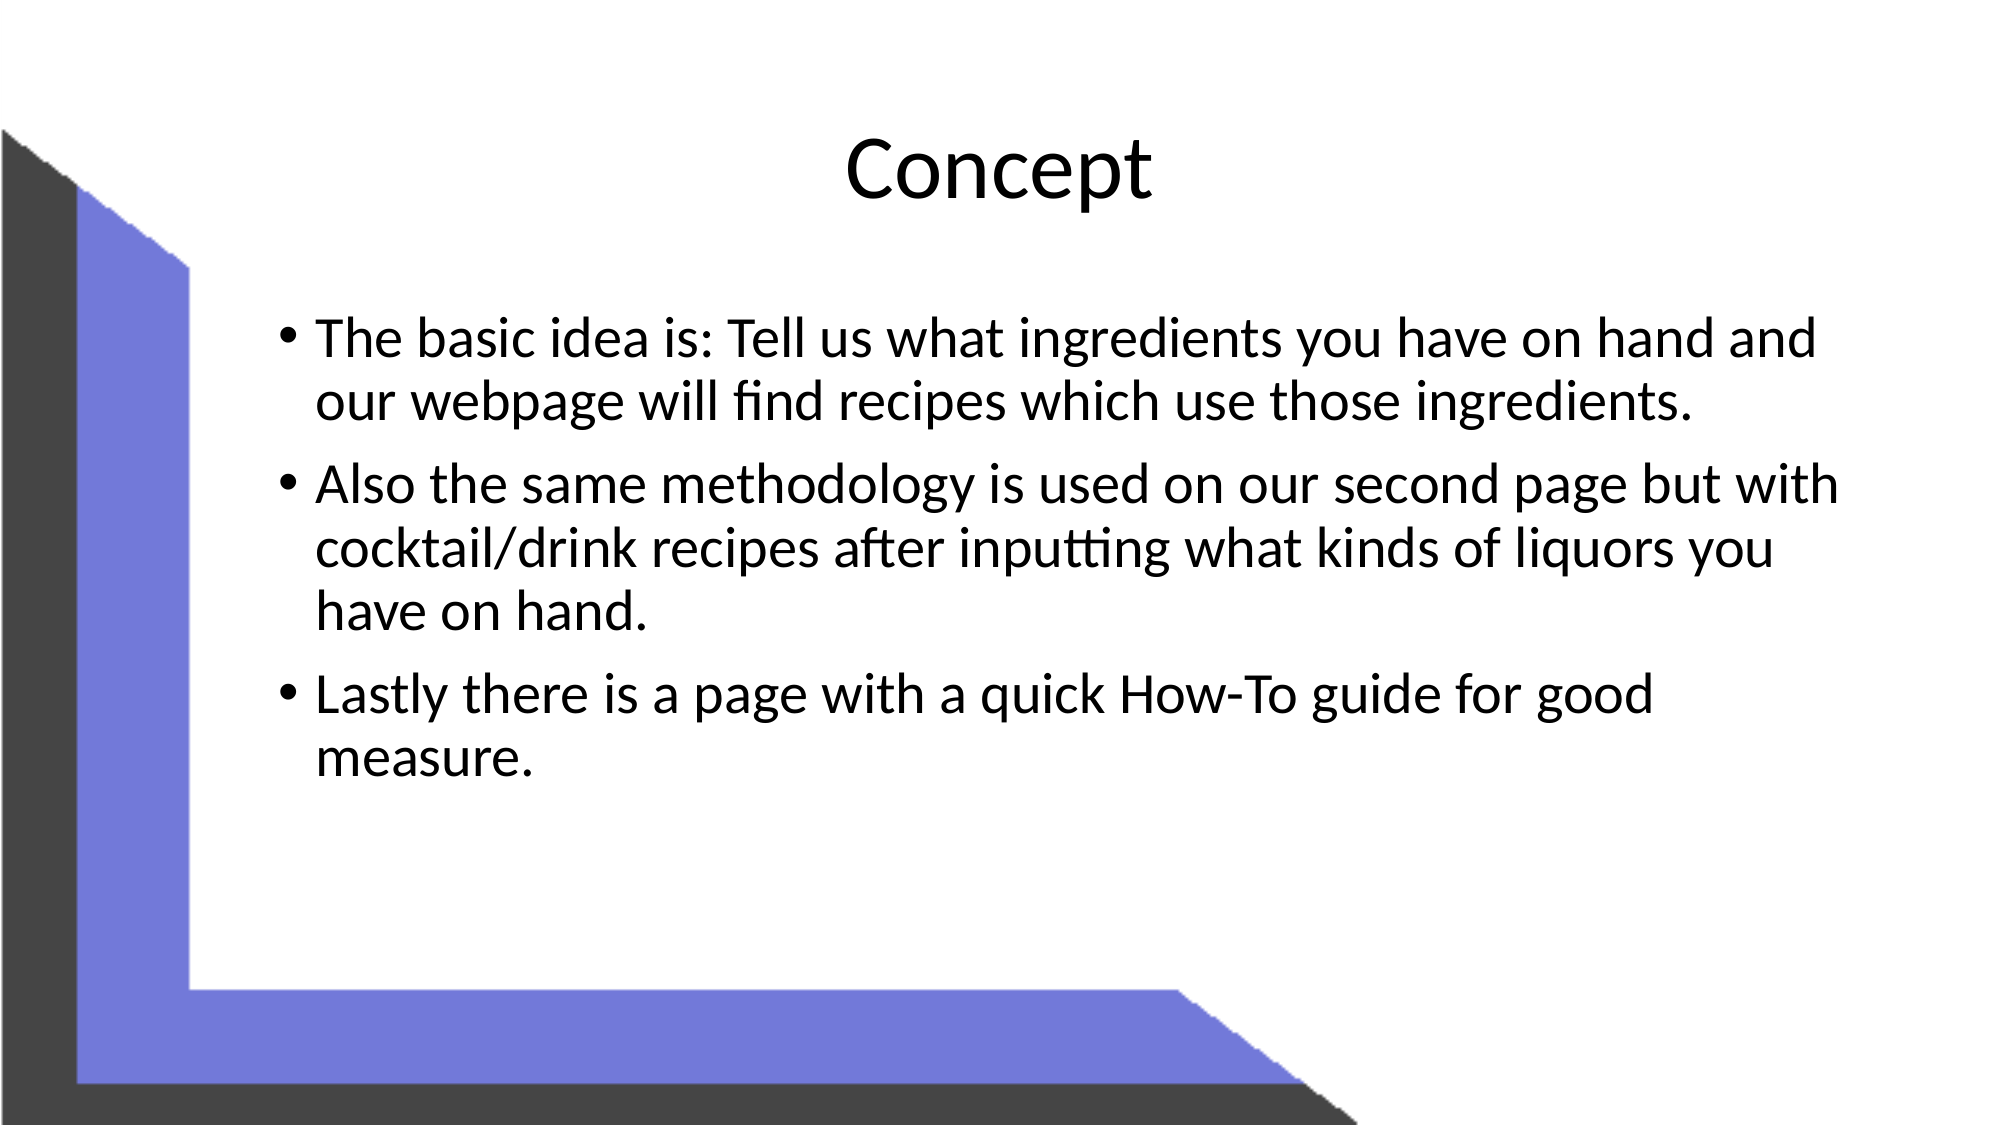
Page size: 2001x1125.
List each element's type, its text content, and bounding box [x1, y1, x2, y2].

title Concept [137, 59, 1863, 278]
list The basic idea is: Tell us what ingredients you have on hand and our webpage will find recipes which use those ingredients. Also the same methodology is used on our second page but with cocktail/drink recipes after inputting what kinds of liquors you have on hand. Lastly there is a page with a quick How-To guide for good measure. [263, 299, 1863, 1014]
